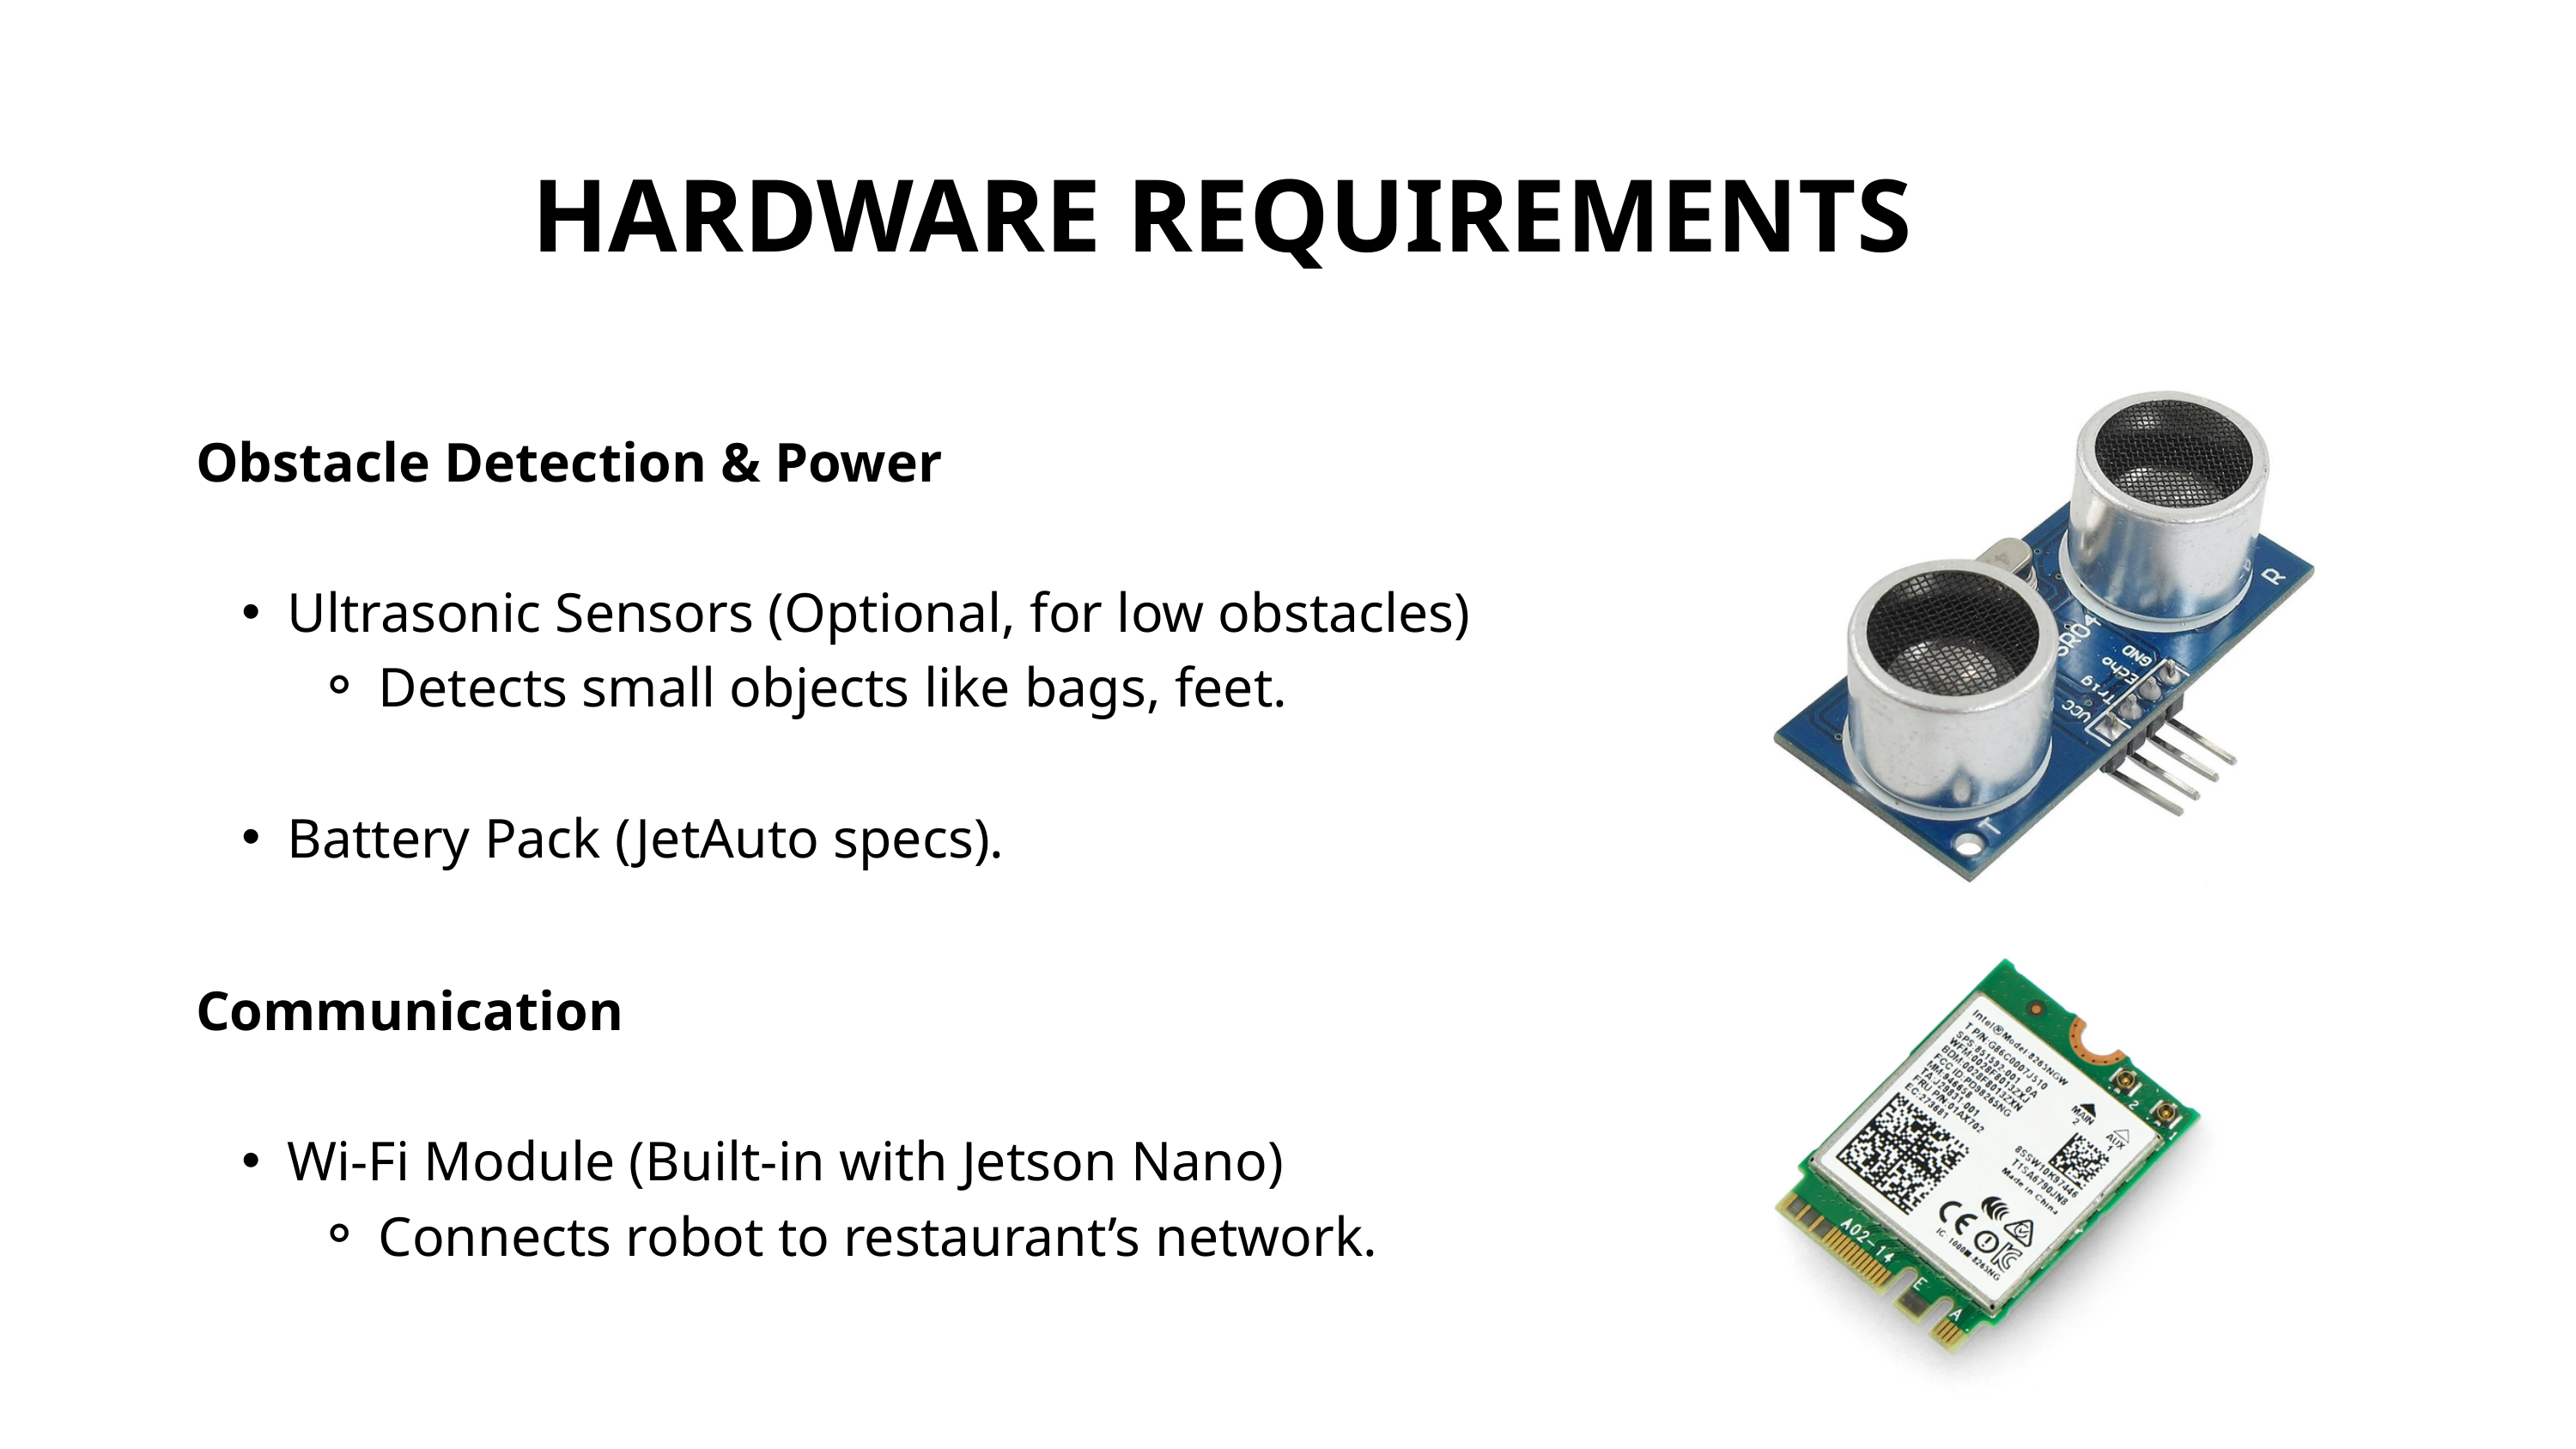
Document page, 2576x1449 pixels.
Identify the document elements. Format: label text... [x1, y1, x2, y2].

text_box [1715, 883, 2261, 1429]
text_box HARDWARE REQUIREMENTS [532, 131, 2044, 272]
text_box Communication Wi-Fi Module (Built-in with Jetson Nano) Connects robot to restaurant’s network. [196, 966, 1716, 1343]
text_box Obstacle Detection & Power Ultrasonic Sensors (Optional, for low obstacles) Detects small objects like bags, feet. Battery Pack (JetAuto specs). [196, 417, 1716, 944]
text_box [1771, 390, 2317, 884]
